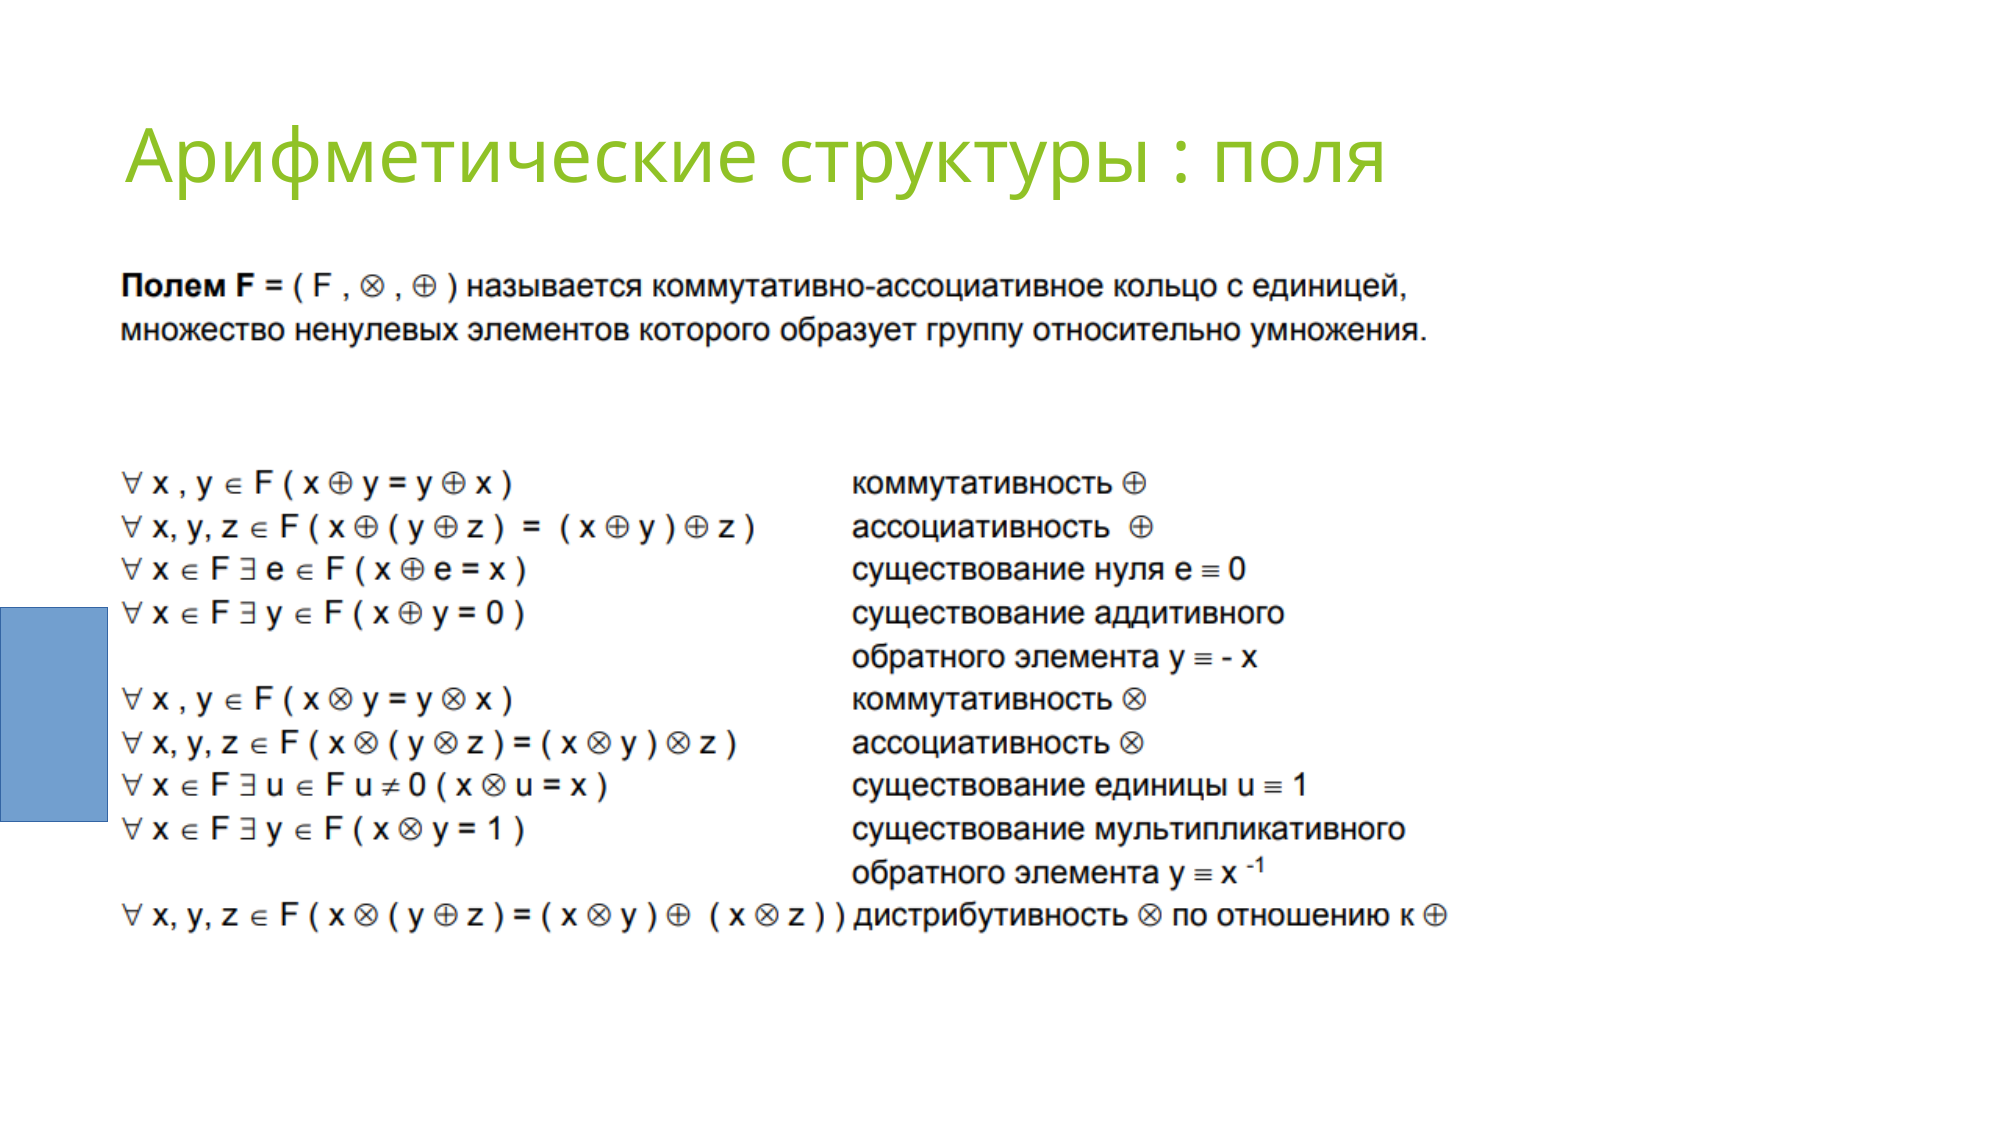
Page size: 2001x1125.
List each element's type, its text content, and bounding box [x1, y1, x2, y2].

text_box Арифметические структуры : поля [111, 99, 1522, 317]
picture [110, 256, 1451, 944]
